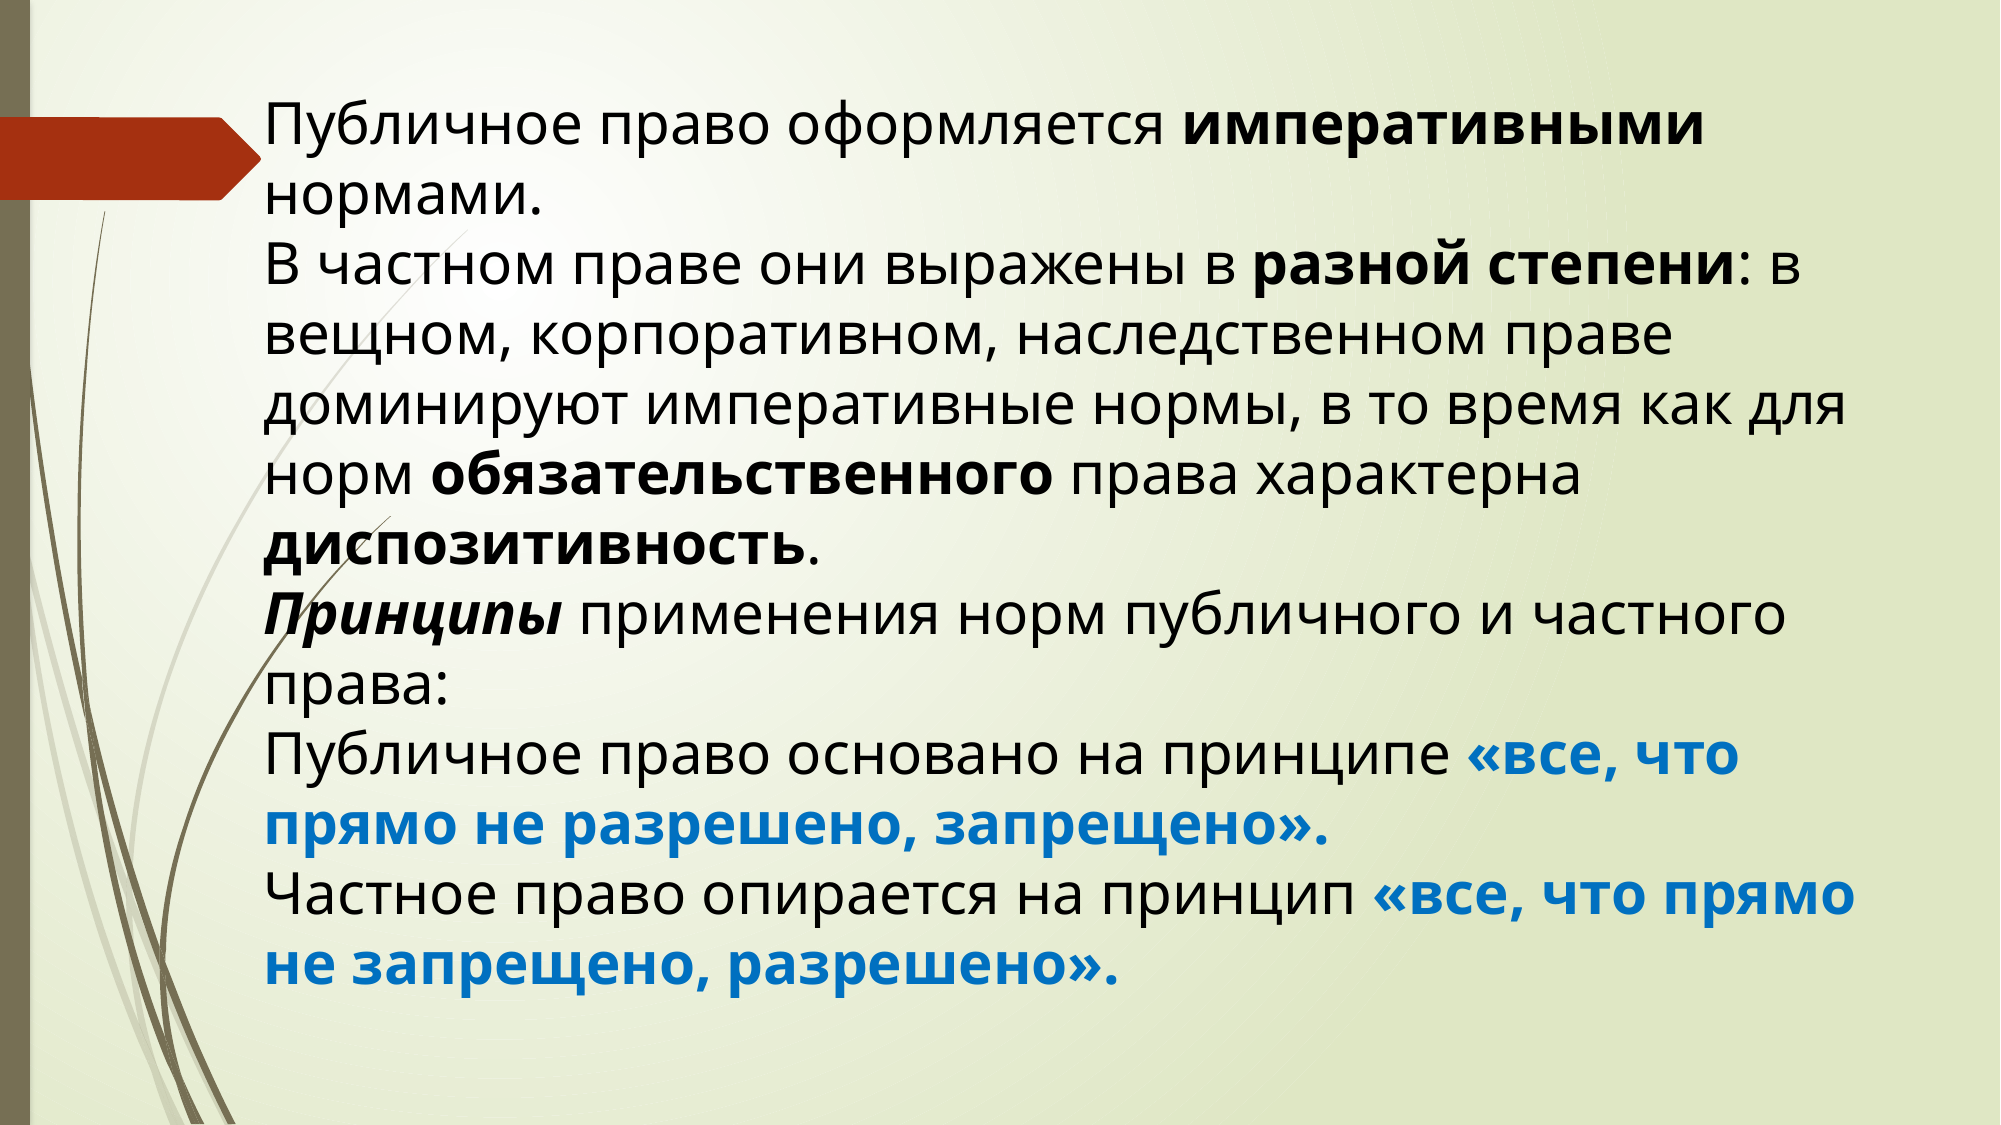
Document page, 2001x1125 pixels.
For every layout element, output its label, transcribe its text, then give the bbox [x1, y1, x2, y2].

text_box Публичное право оформляется императивными нормами. В частном праве они выражены в разной степени: в вещном, корпоративном, наследственном праве доминируют императивные нормы, в то время как для норм обязательственного права характерна диспозитивность. Принципы применения норм публичного и частного права: Публичное право основано на принципе «все, что прямо не разрешено, запрещено». Частное право опирается на принцип «все, что прямо не запрещено, разрешено». [248, 78, 1895, 1004]
